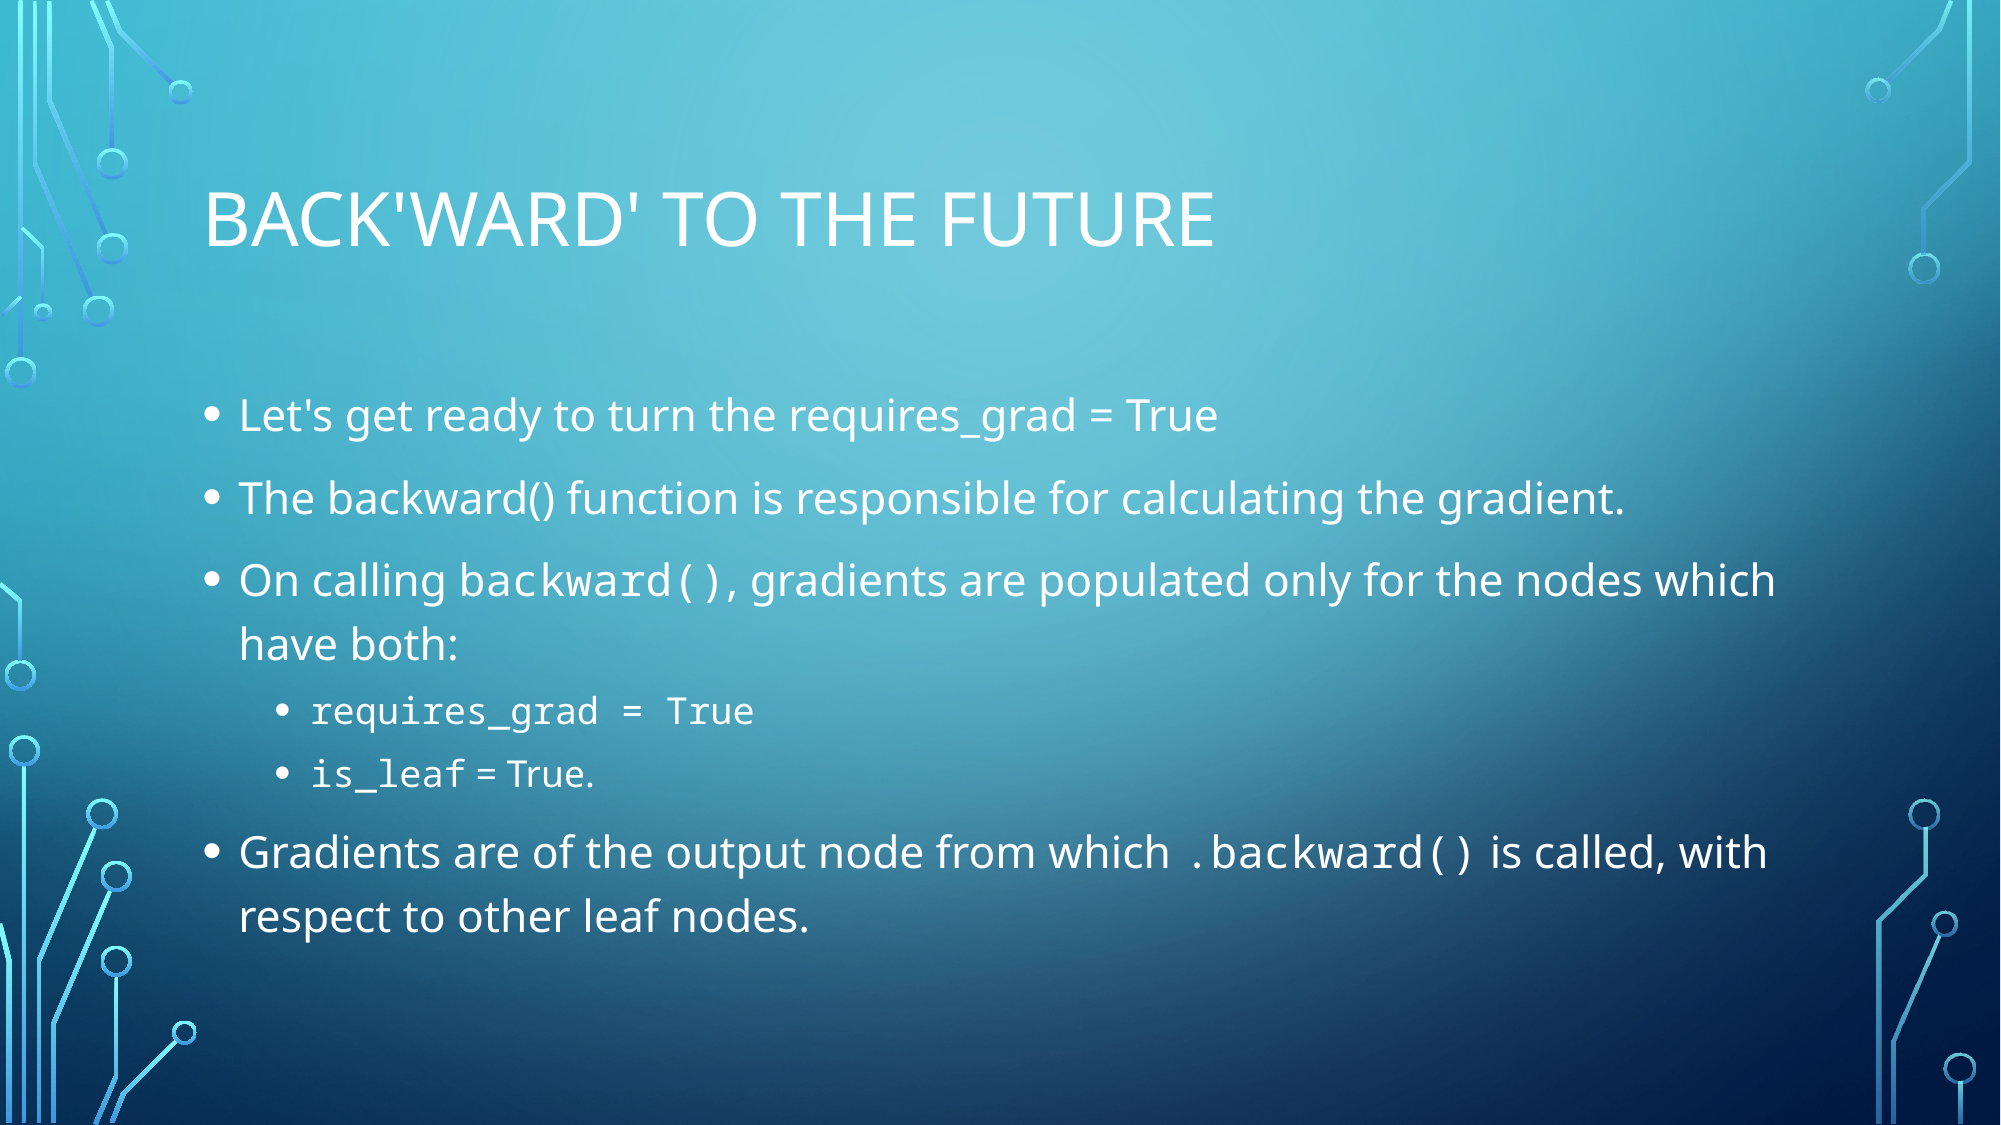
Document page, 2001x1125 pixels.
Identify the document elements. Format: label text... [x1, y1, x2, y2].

title Back'ward' to the future [187, 101, 1813, 344]
list Let's get ready to turn the requires_grad = True The backward() function is responsible for calculating the gradient. On calling backward(), gradients are populated only for the nodes which have both: requires_grad = True is_leaf = True. Gradients are of the output node from which .backward() is called, with respect to other leaf nodes. [187, 369, 1813, 950]
